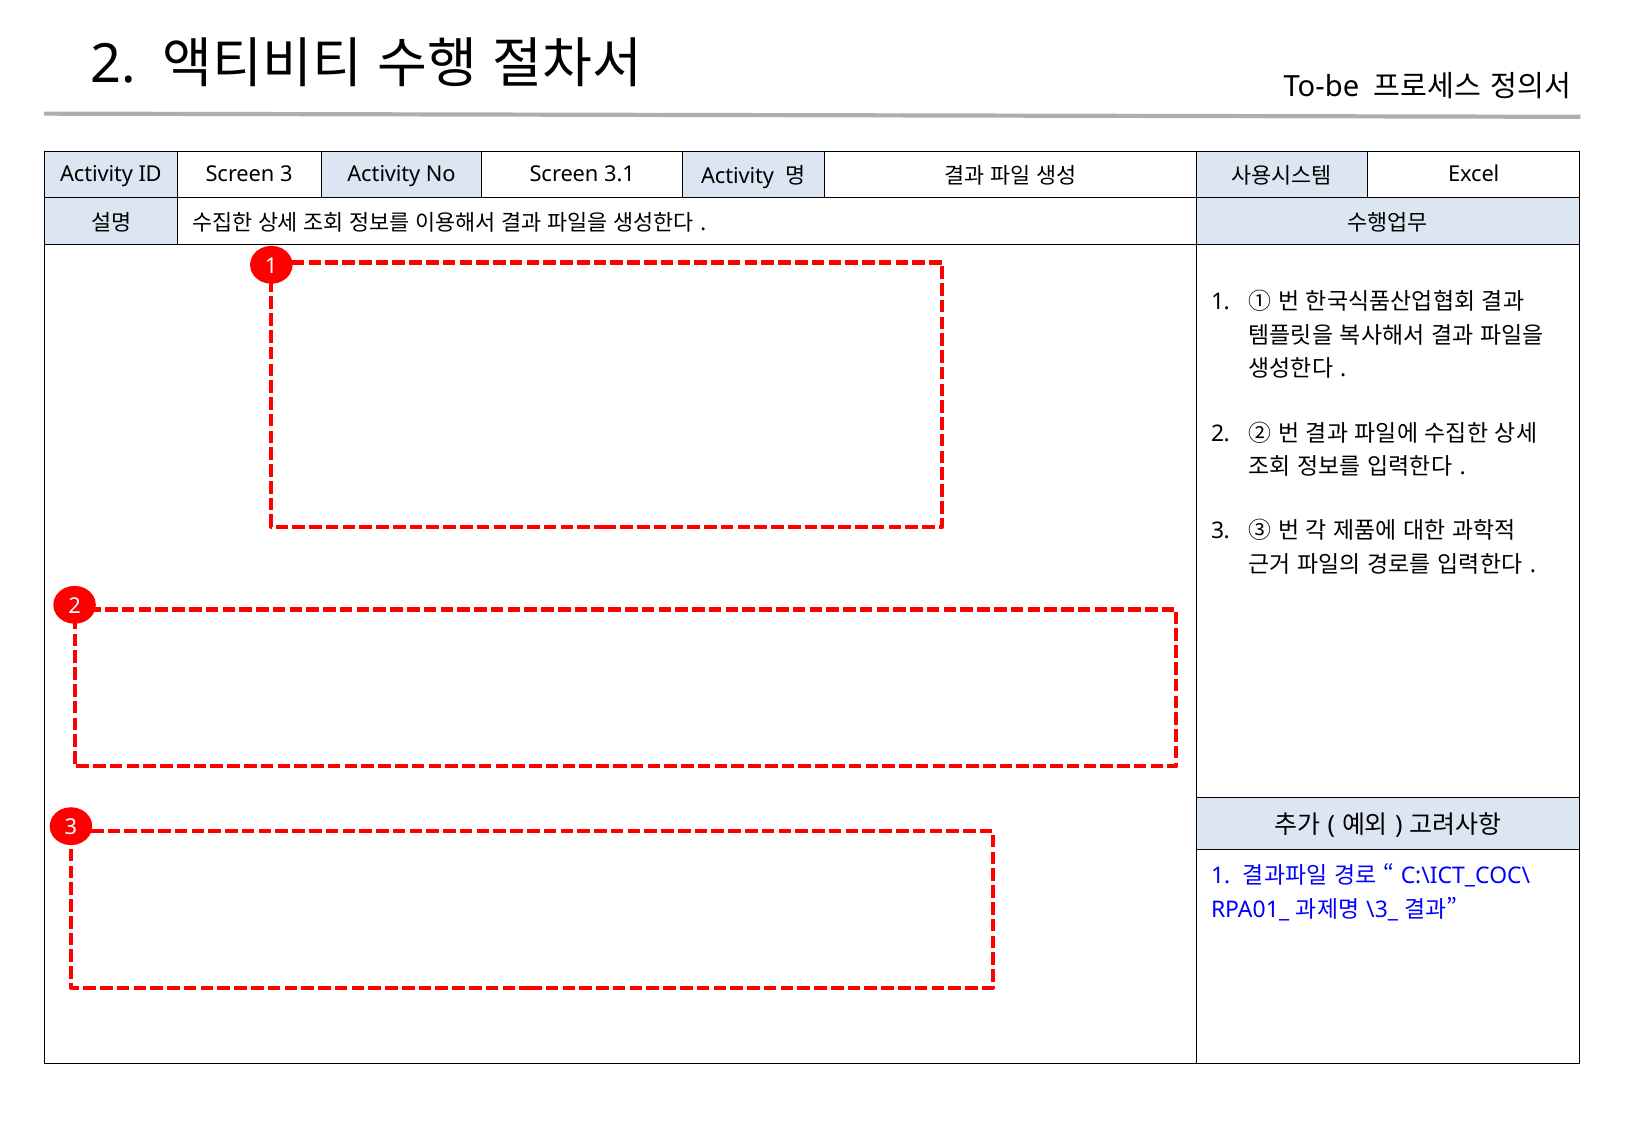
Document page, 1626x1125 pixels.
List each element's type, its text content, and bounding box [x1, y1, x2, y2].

table_cell 추가(예외)고려사항 [1197, 798, 1579, 849]
table_cell 설명 [45, 198, 177, 244]
table_cell [45, 245, 1196, 1063]
table_header 사용시스템 [1197, 152, 1367, 197]
text_box [74, 609, 1177, 767]
title 2. 액티비티 수행 절차서 [74, 19, 1274, 103]
table_header Activity ID [45, 152, 177, 197]
table_cell 수집한 상세 조회 정보를 이용해서 결과 파일을 생성한다. [178, 198, 1196, 244]
table_header Screen 3 [178, 152, 321, 197]
table_cell 1. 결과파일 경로 “C:\ICT_COC\RPA01_과제명\3_결과” [1197, 850, 1579, 1063]
table_header 결과 파일 생성 [825, 152, 1196, 197]
table_header Excel [1368, 152, 1579, 197]
text_box 1 [250, 245, 293, 284]
table_cell 수행업무 [1197, 198, 1579, 244]
table_cell ①번 한국식품산업협회 결과 템플릿을 복사해서 결과 파일을 생성한다. ②번 결과 파일에 수집한 상세 조회 정보를 입력한다. ③번 각 제품에 대한 과학적 근거 파일의 경로를 입력한다. [1197, 245, 1579, 797]
table_header Activity 명 [683, 152, 824, 197]
table_header Activity No [322, 152, 481, 197]
text_box 3 [49, 807, 93, 846]
text_box [271, 262, 943, 527]
text_box 2 [53, 585, 96, 624]
text_box [71, 830, 993, 988]
table_header Screen 3.1 [482, 152, 682, 197]
